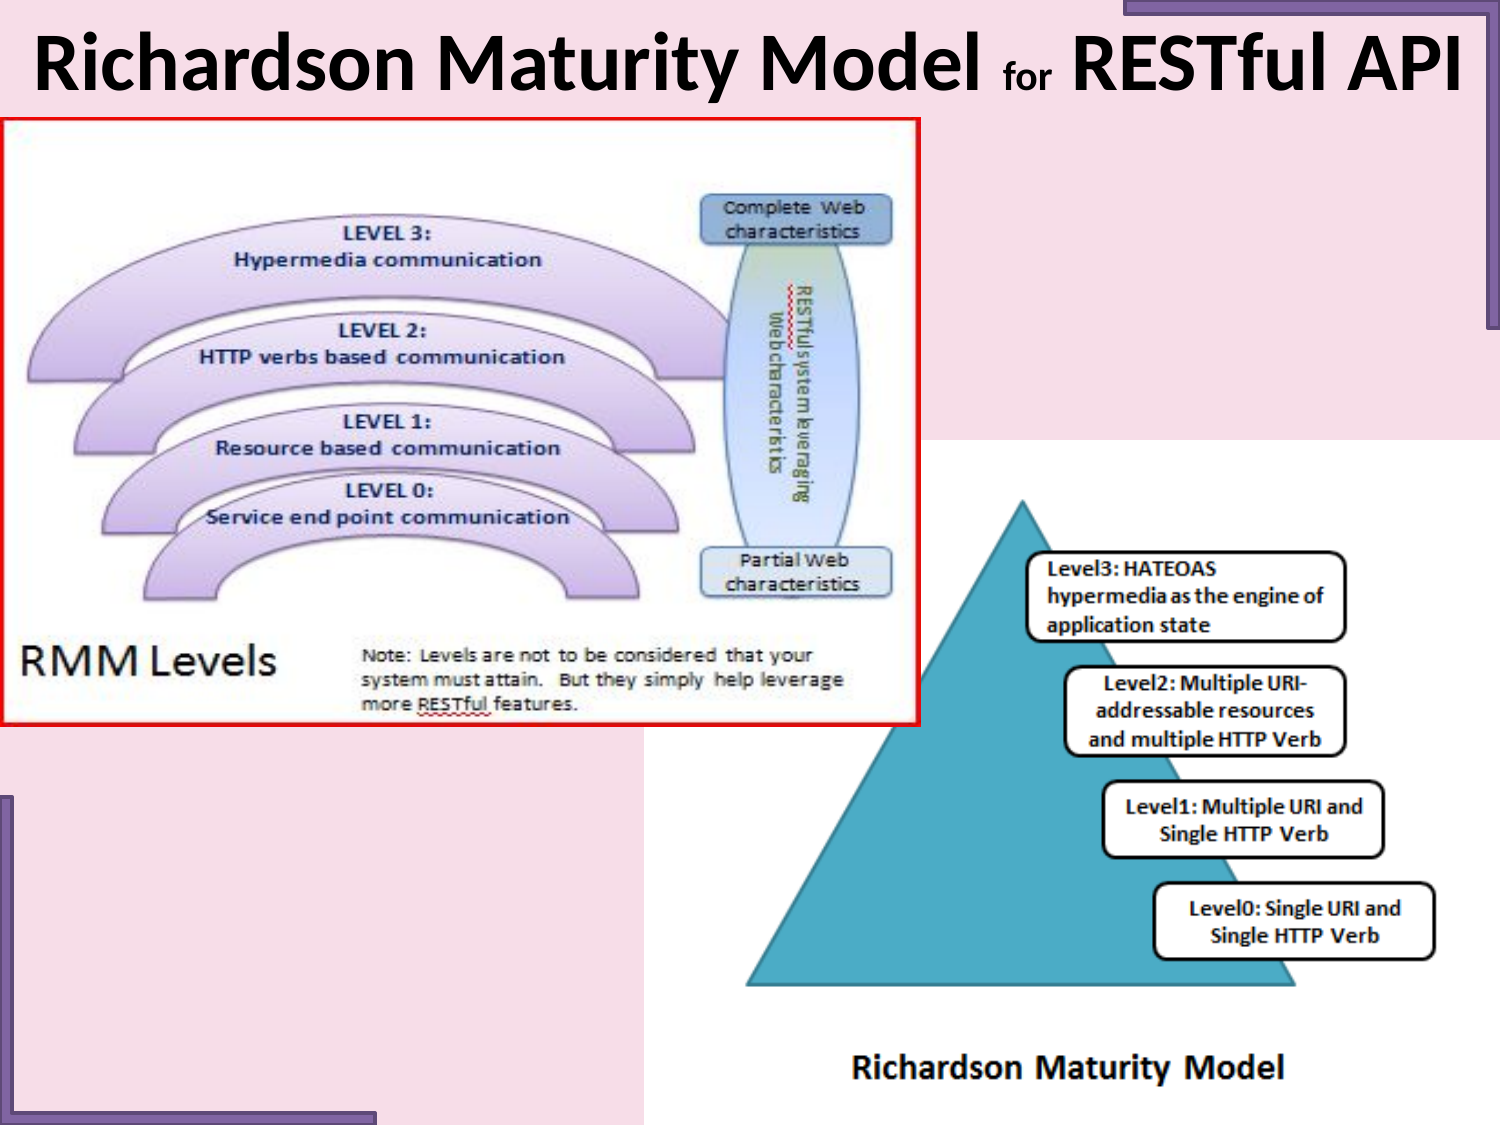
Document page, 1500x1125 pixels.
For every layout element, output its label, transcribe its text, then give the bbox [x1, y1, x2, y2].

text_box Richardson Maturity Model for RESTful API [0, 0, 1500, 115]
picture [0, 116, 1500, 1125]
text_box [1486, 115, 1500, 330]
text_box [0, 795, 377, 1125]
